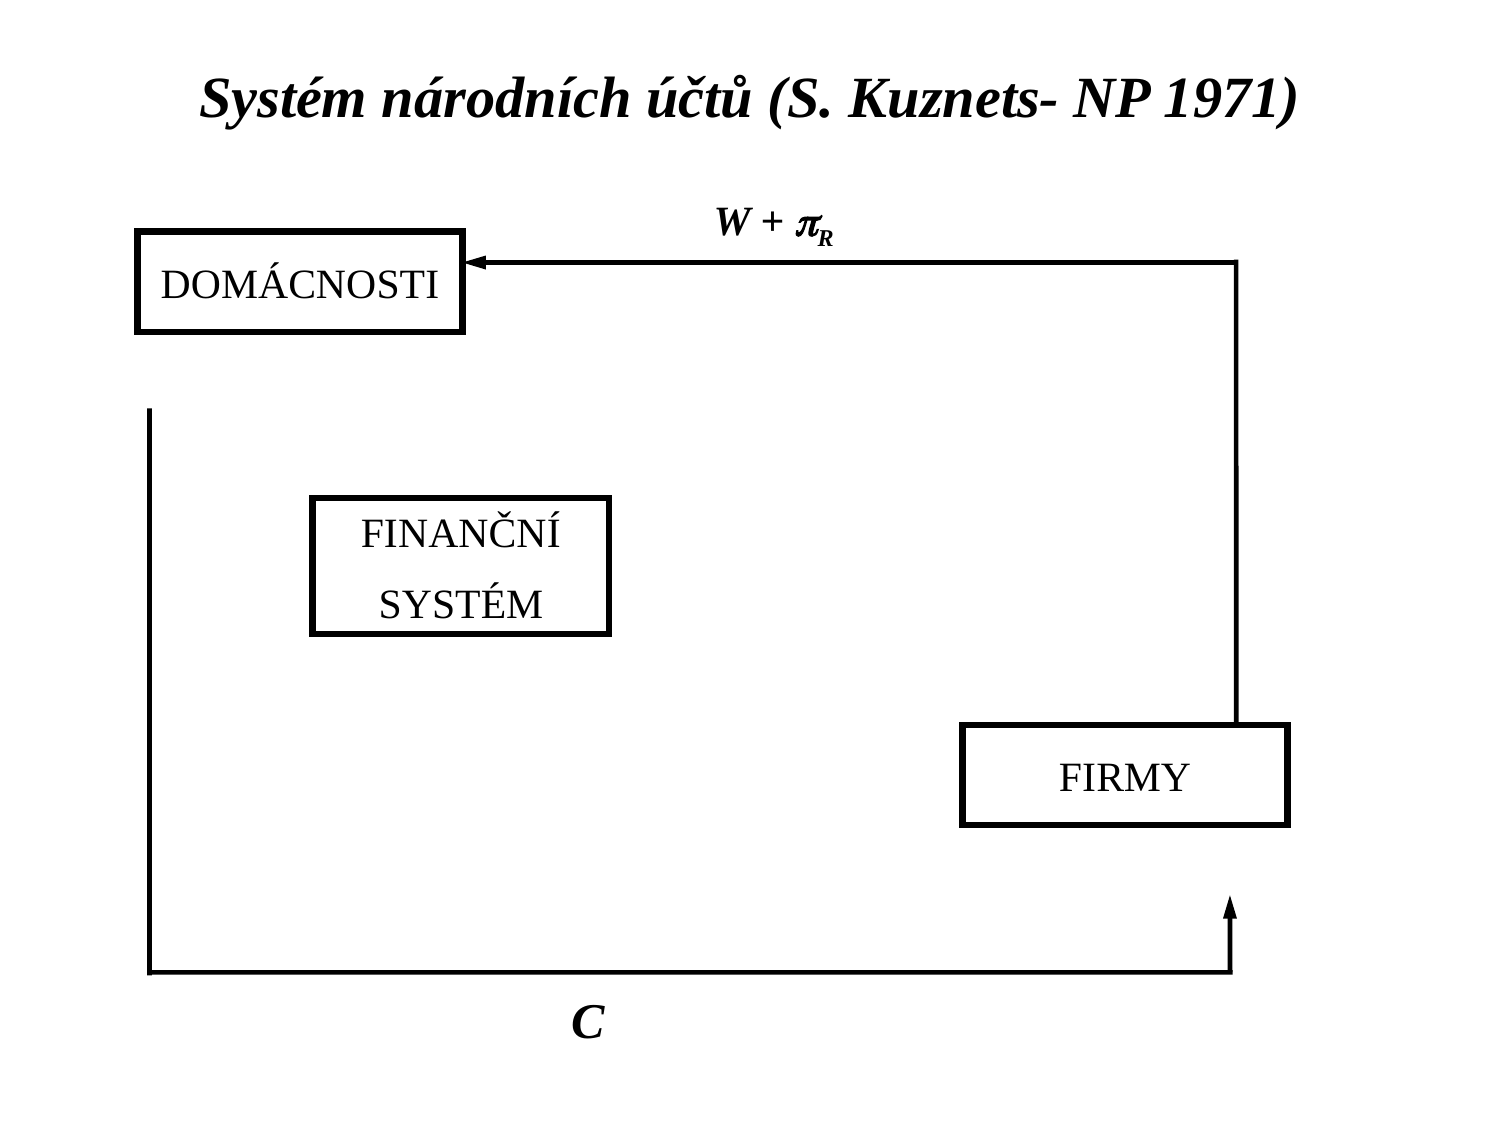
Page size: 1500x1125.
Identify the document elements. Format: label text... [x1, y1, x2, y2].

text_box DOMÁCNOSTI [137, 231, 463, 332]
text_box C [557, 981, 628, 1057]
text_box Systém národních účtů (S. Kuznets- NP 1971) [112, 0, 1388, 188]
text_box FIRMY [962, 725, 1288, 826]
text_box FINANČNÍ SYSTÉM [312, 497, 610, 635]
text_box W + pR [698, 186, 909, 259]
text_box [1223, 895, 1237, 973]
text_box [462, 256, 1236, 269]
